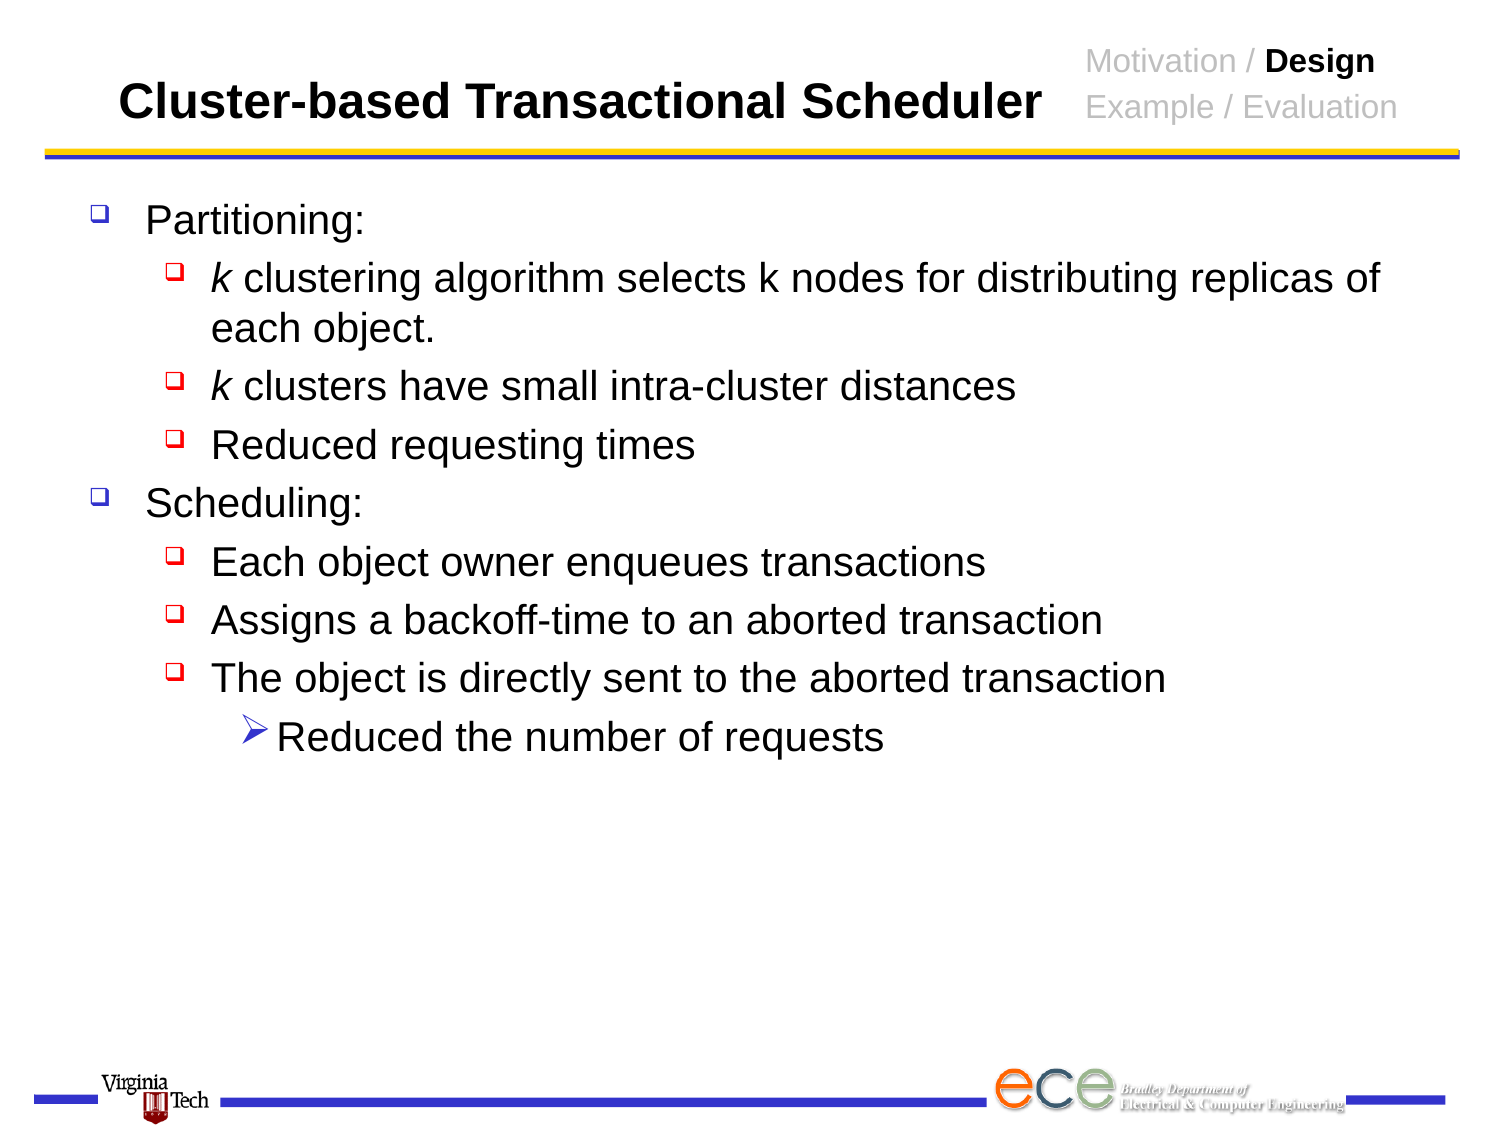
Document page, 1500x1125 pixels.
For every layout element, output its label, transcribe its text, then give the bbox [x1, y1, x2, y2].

list Partitioning: k clustering algorithm selects k nodes for distributing replicas of each object. k clusters have small intra-cluster distances Reduced requesting times Scheduling: Each object owner enqueues transactions Assigns a backoff-time to an aborted transaction The object is directly sent to the aborted transaction Reduced the number of requests [75, 185, 1416, 945]
title Cluster-based Transactional Scheduler [103, 36, 1366, 137]
picture [100, 1073, 210, 1125]
text_box Motivation / Design Example / Evaluation [1070, 31, 1439, 133]
picture [991, 1064, 1346, 1118]
